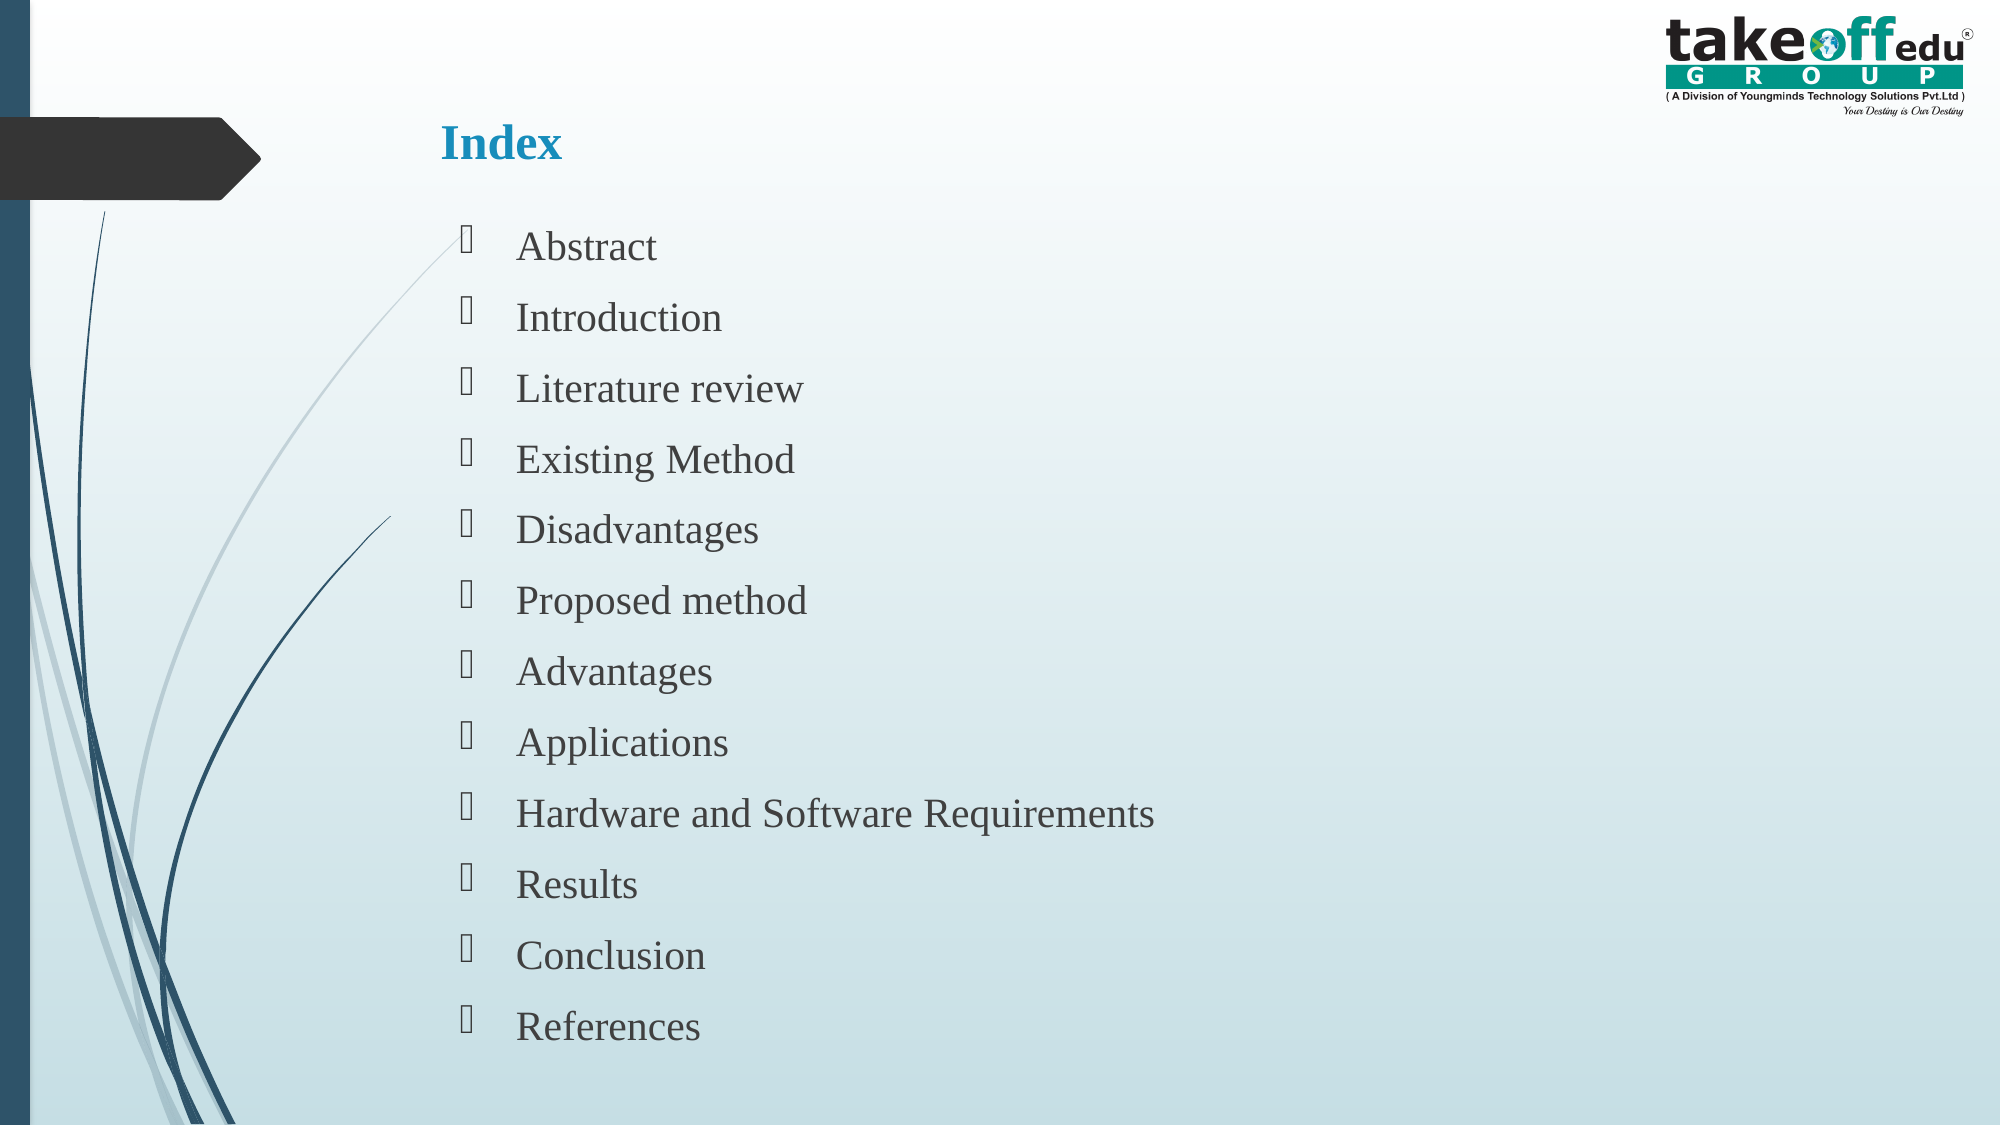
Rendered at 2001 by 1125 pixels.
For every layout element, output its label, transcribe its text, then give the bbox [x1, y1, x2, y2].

picture [1656, 15, 1980, 132]
title Index [425, 102, 1888, 313]
list Abstract Introduction Literature review Existing Method Disadvantages Proposed method Advantages Applications Hardware and Software Requirements Results Conclusion References [444, 211, 1948, 1040]
